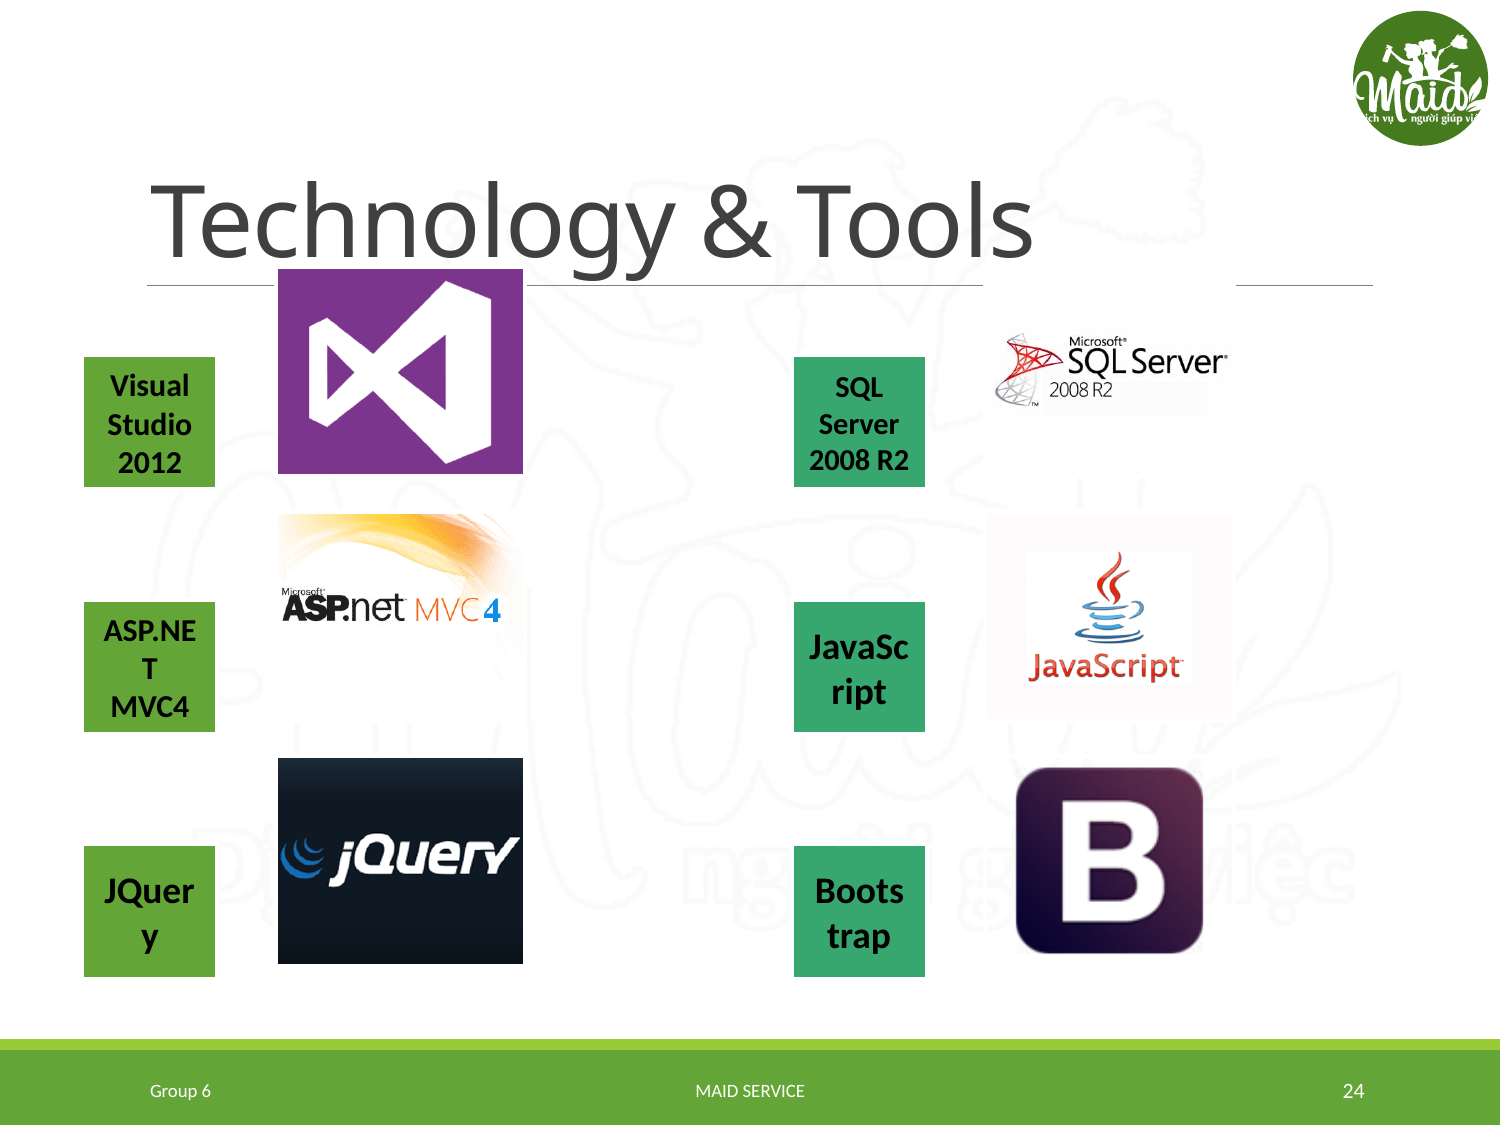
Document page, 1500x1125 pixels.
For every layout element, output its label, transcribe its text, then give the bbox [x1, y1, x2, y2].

picture [0, 0, 1500, 1039]
footer Maid Service [453, 1059, 1047, 1120]
slide_number Group 6 [135, 1059, 440, 1120]
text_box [81, 266, 1438, 980]
slide_number 24 [1218, 1059, 1380, 1120]
title Technology & Tools [135, 47, 1373, 263]
